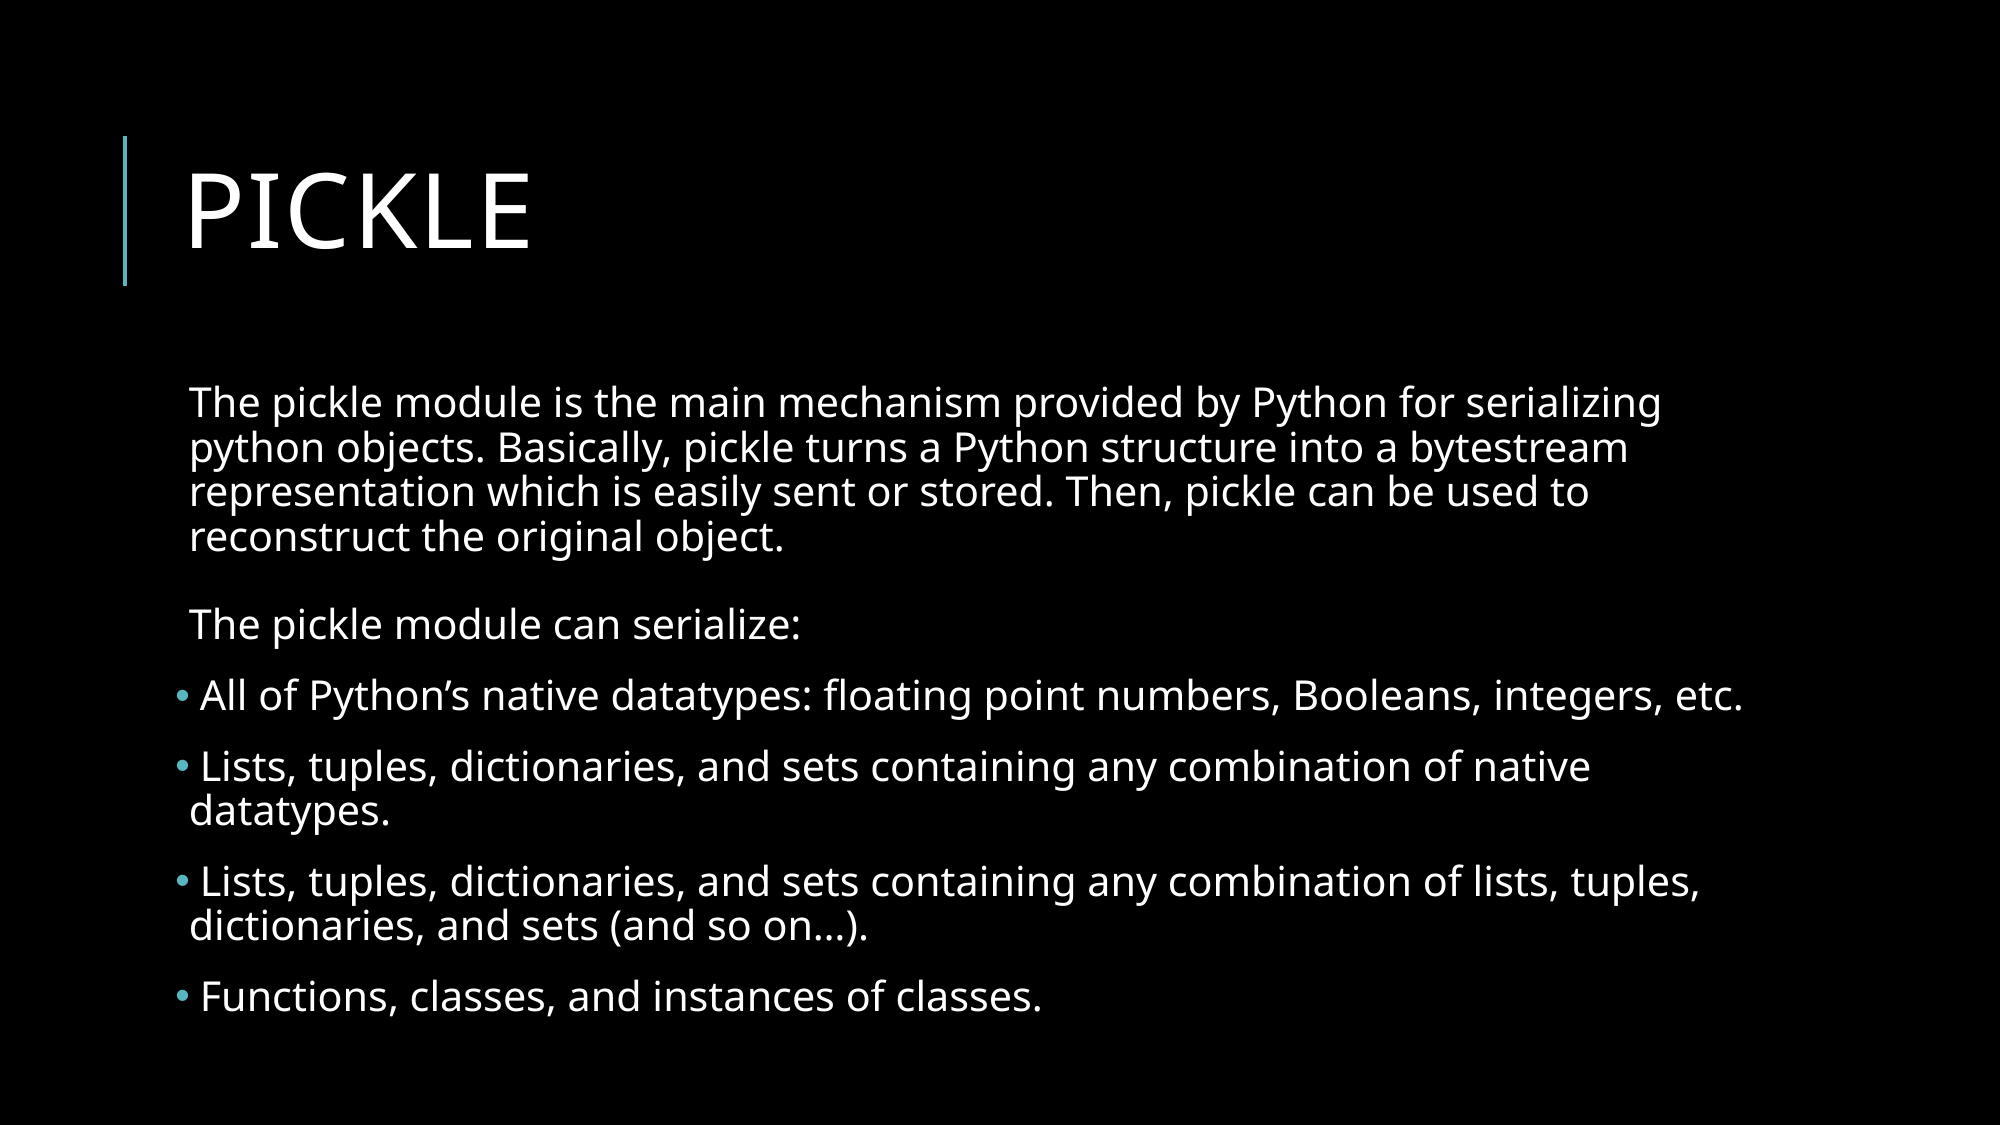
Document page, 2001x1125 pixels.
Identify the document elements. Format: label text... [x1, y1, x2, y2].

title Pickle [168, 96, 1763, 342]
list The pickle module is the main mechanism provided by Python for serializing python objects. Basically, pickle turns a Python structure into a bytestream representation which is easily sent or stored. Then, pickle can be used to reconstruct the original object. The pickle module can serialize: All of Python’s native datatypes: floating point numbers, Booleans, integers, etc. Lists, tuples, dictionaries, and sets containing any combination of native datatypes. Lists, tuples, dictionaries, and sets containing any combination of lists, tuples, dictionaries, and sets (and so on…). Functions, classes, and instances of classes. [168, 375, 1763, 1035]
